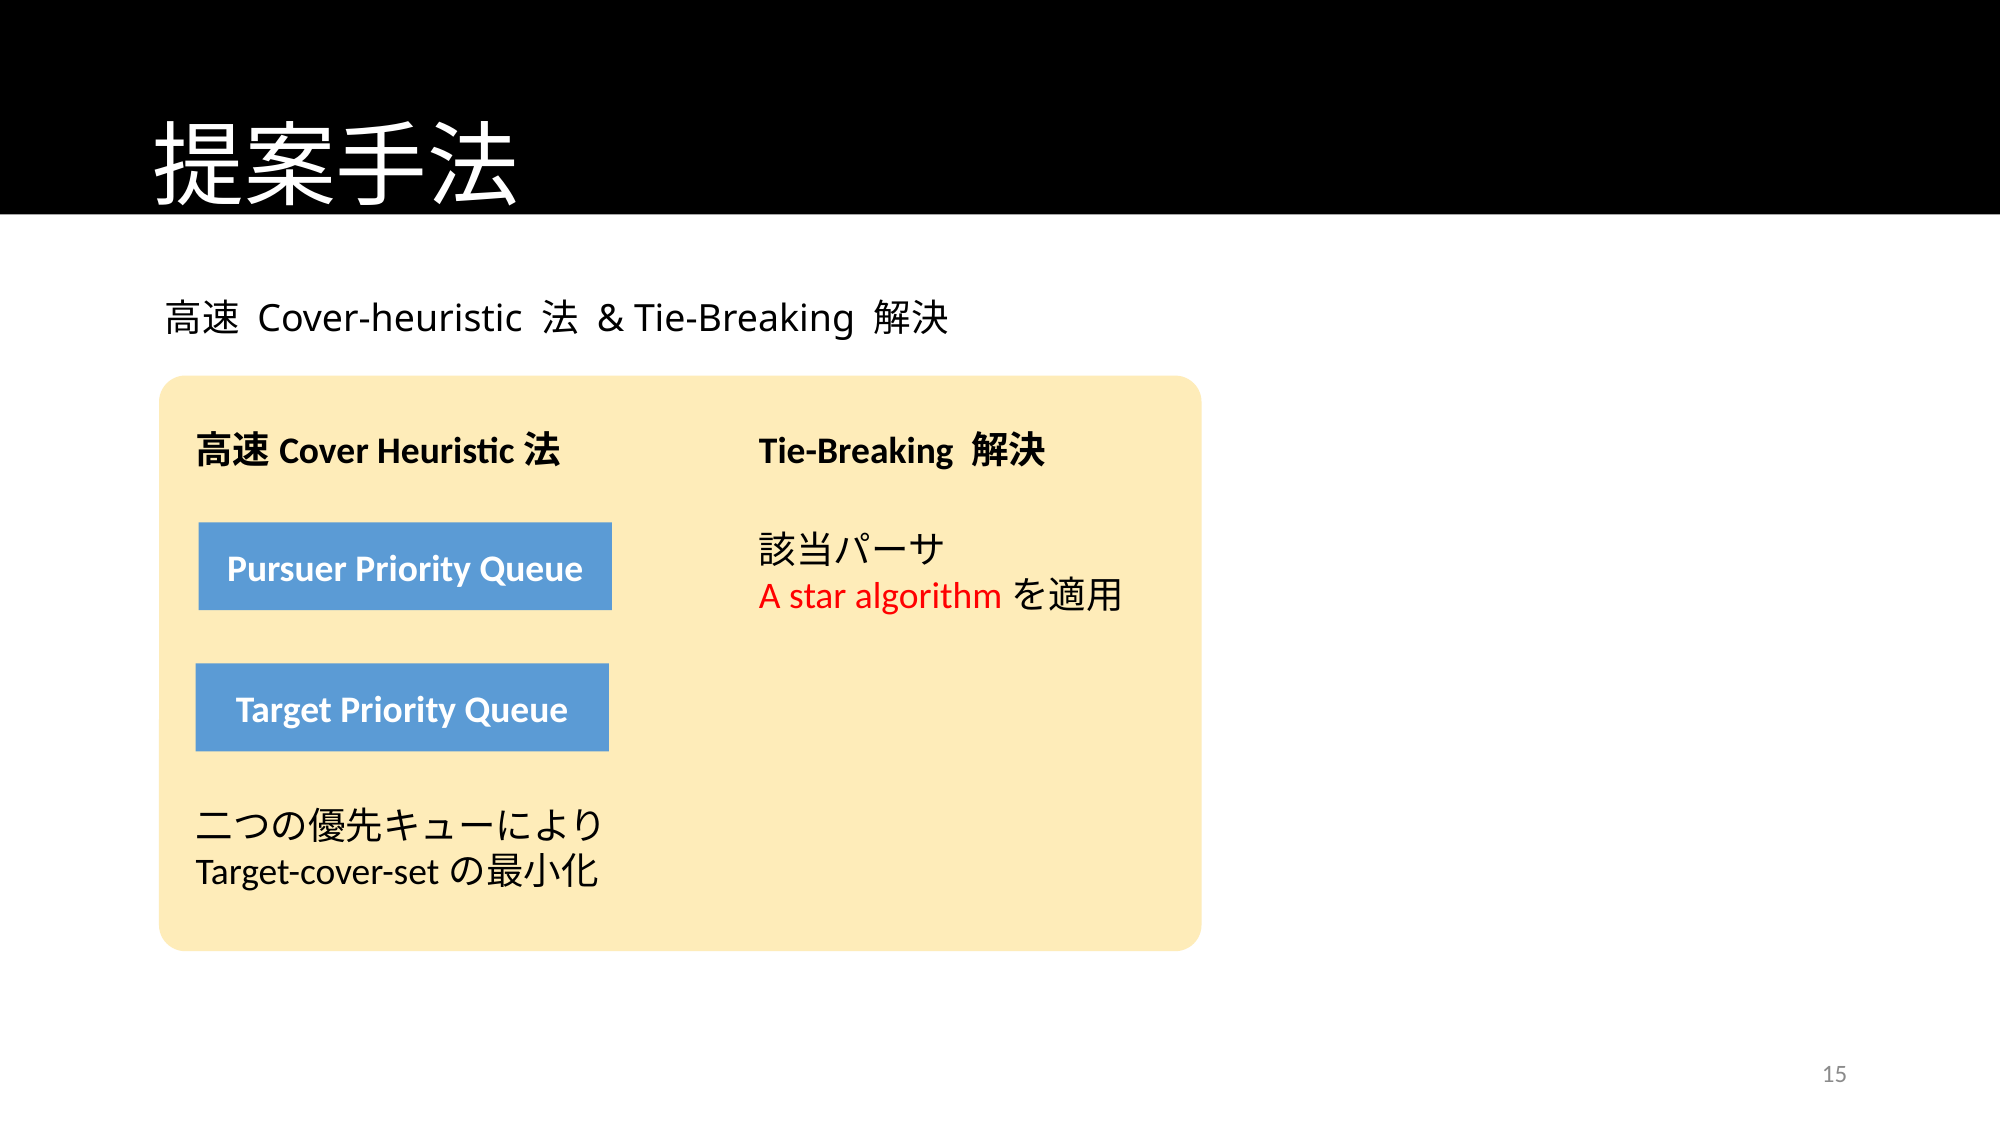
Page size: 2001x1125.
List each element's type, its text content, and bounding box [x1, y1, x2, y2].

title 提案手法 [137, 59, 1863, 278]
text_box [159, 375, 1202, 952]
slide_number 15 [1412, 1042, 1863, 1103]
text_box [0, 0, 2000, 216]
text_box 高速 Cover-heuristic 法 & Tie-Breaking 解決 [150, 286, 1074, 346]
